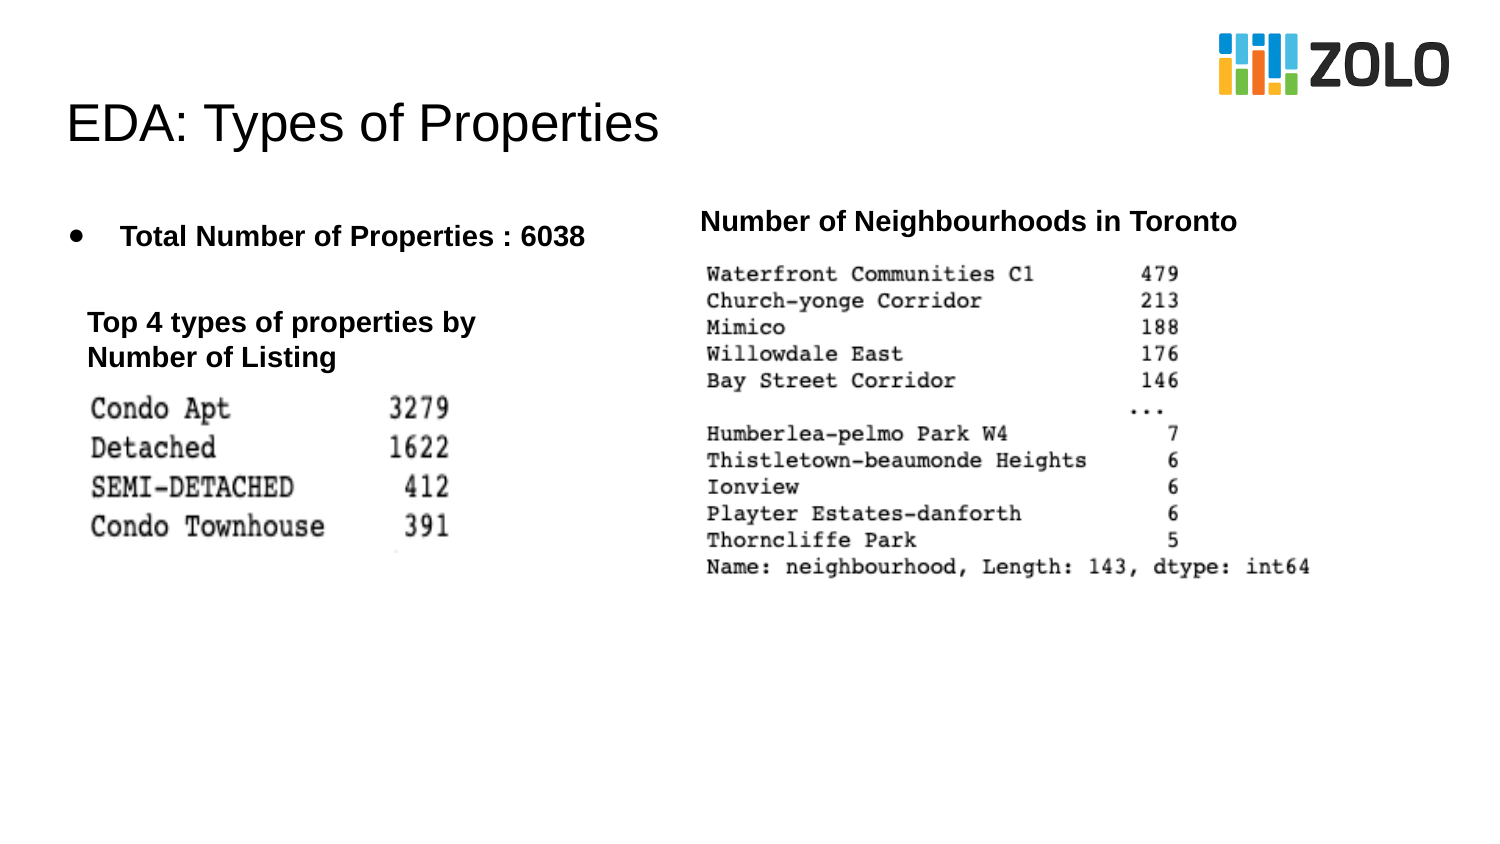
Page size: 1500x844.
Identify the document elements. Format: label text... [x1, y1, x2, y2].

picture [697, 252, 1329, 591]
text_box Total Number of Properties : 6038 [29, 202, 650, 267]
picture [1218, 33, 1450, 95]
text_box Top 4 types of properties by Number of Listing [72, 288, 517, 389]
title EDA: Types of Properties [51, 72, 1449, 167]
picture [88, 382, 471, 553]
text_box Number of Neighbourhoods in Toronto [685, 187, 1258, 253]
